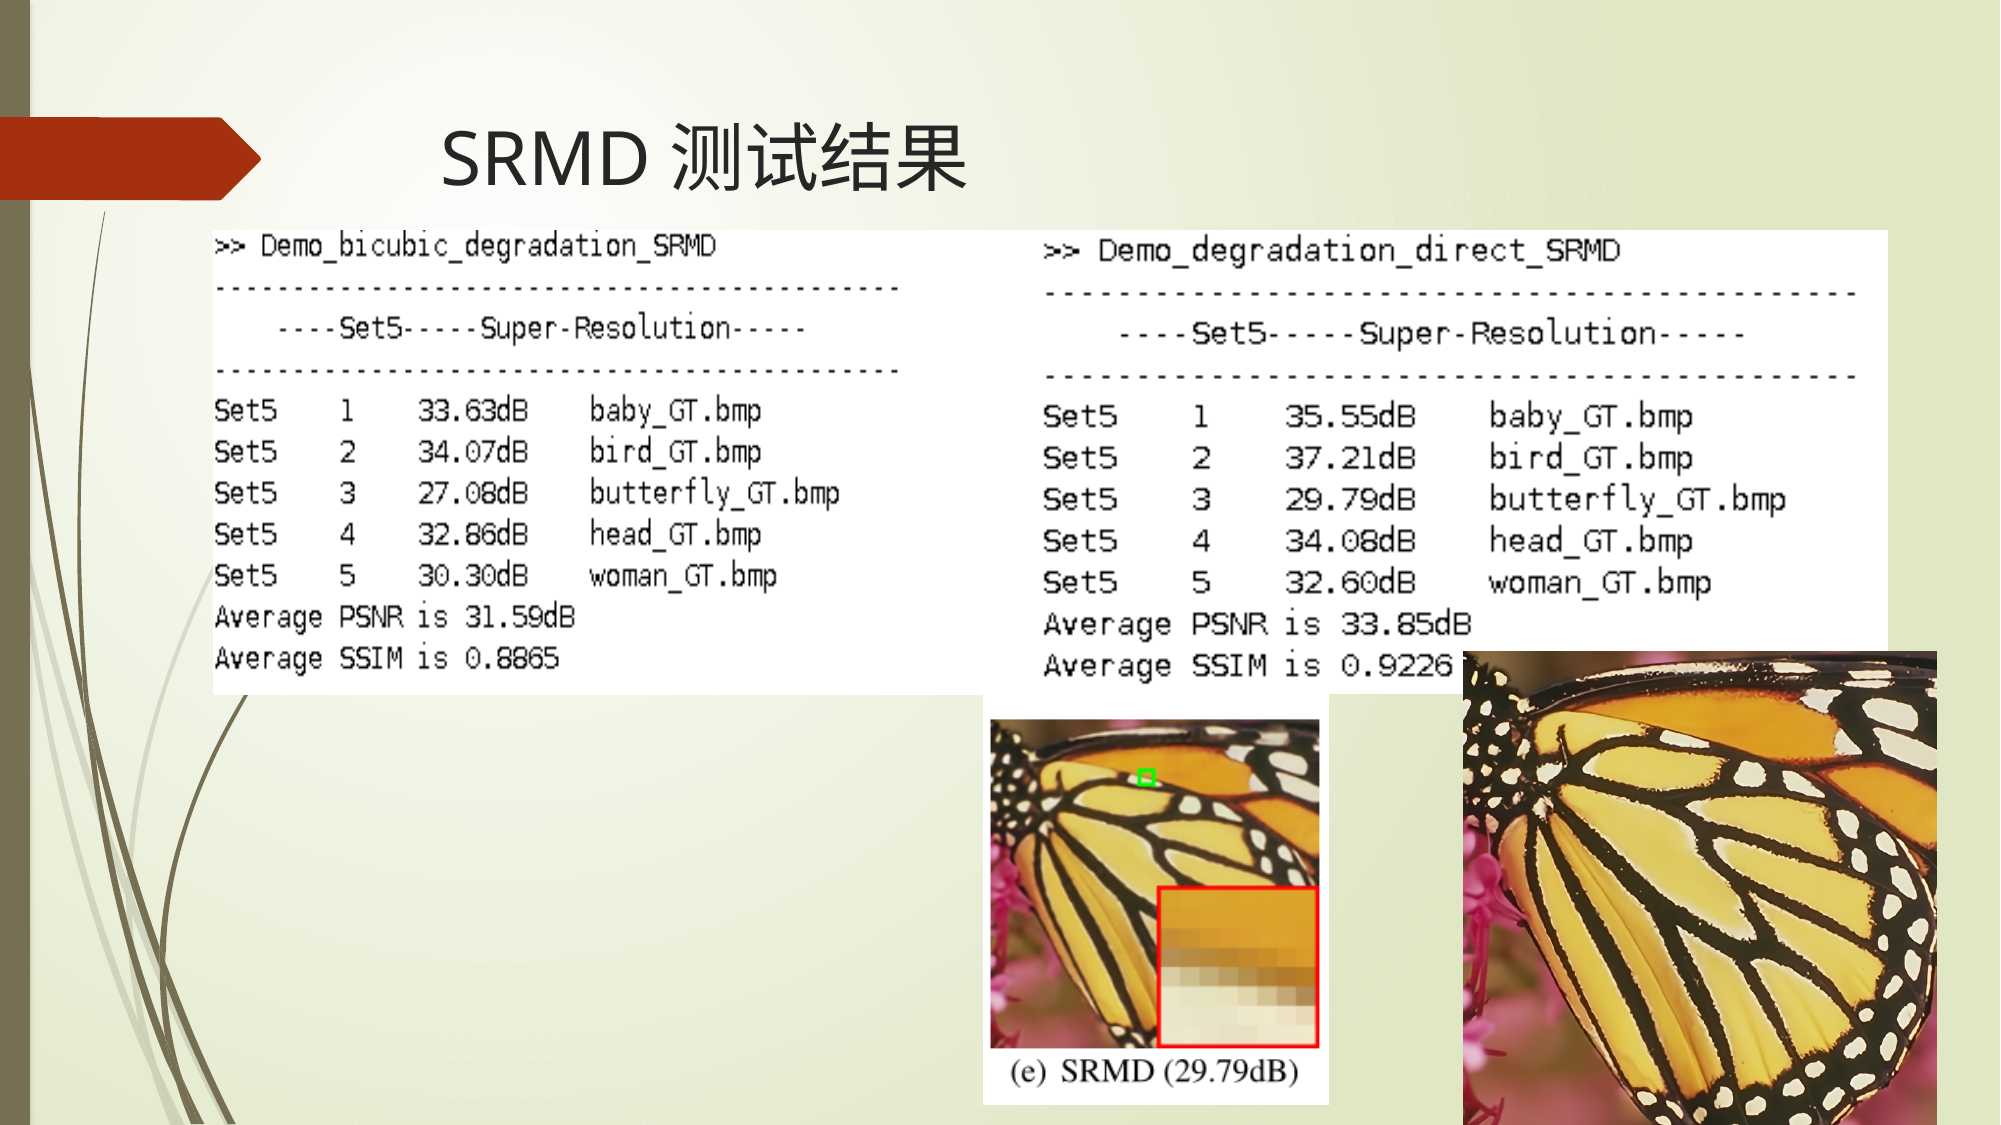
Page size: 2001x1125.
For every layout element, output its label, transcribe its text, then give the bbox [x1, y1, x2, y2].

picture [983, 230, 1937, 1125]
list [212, 230, 1038, 695]
title SRMD测试结果 [425, 102, 1888, 230]
